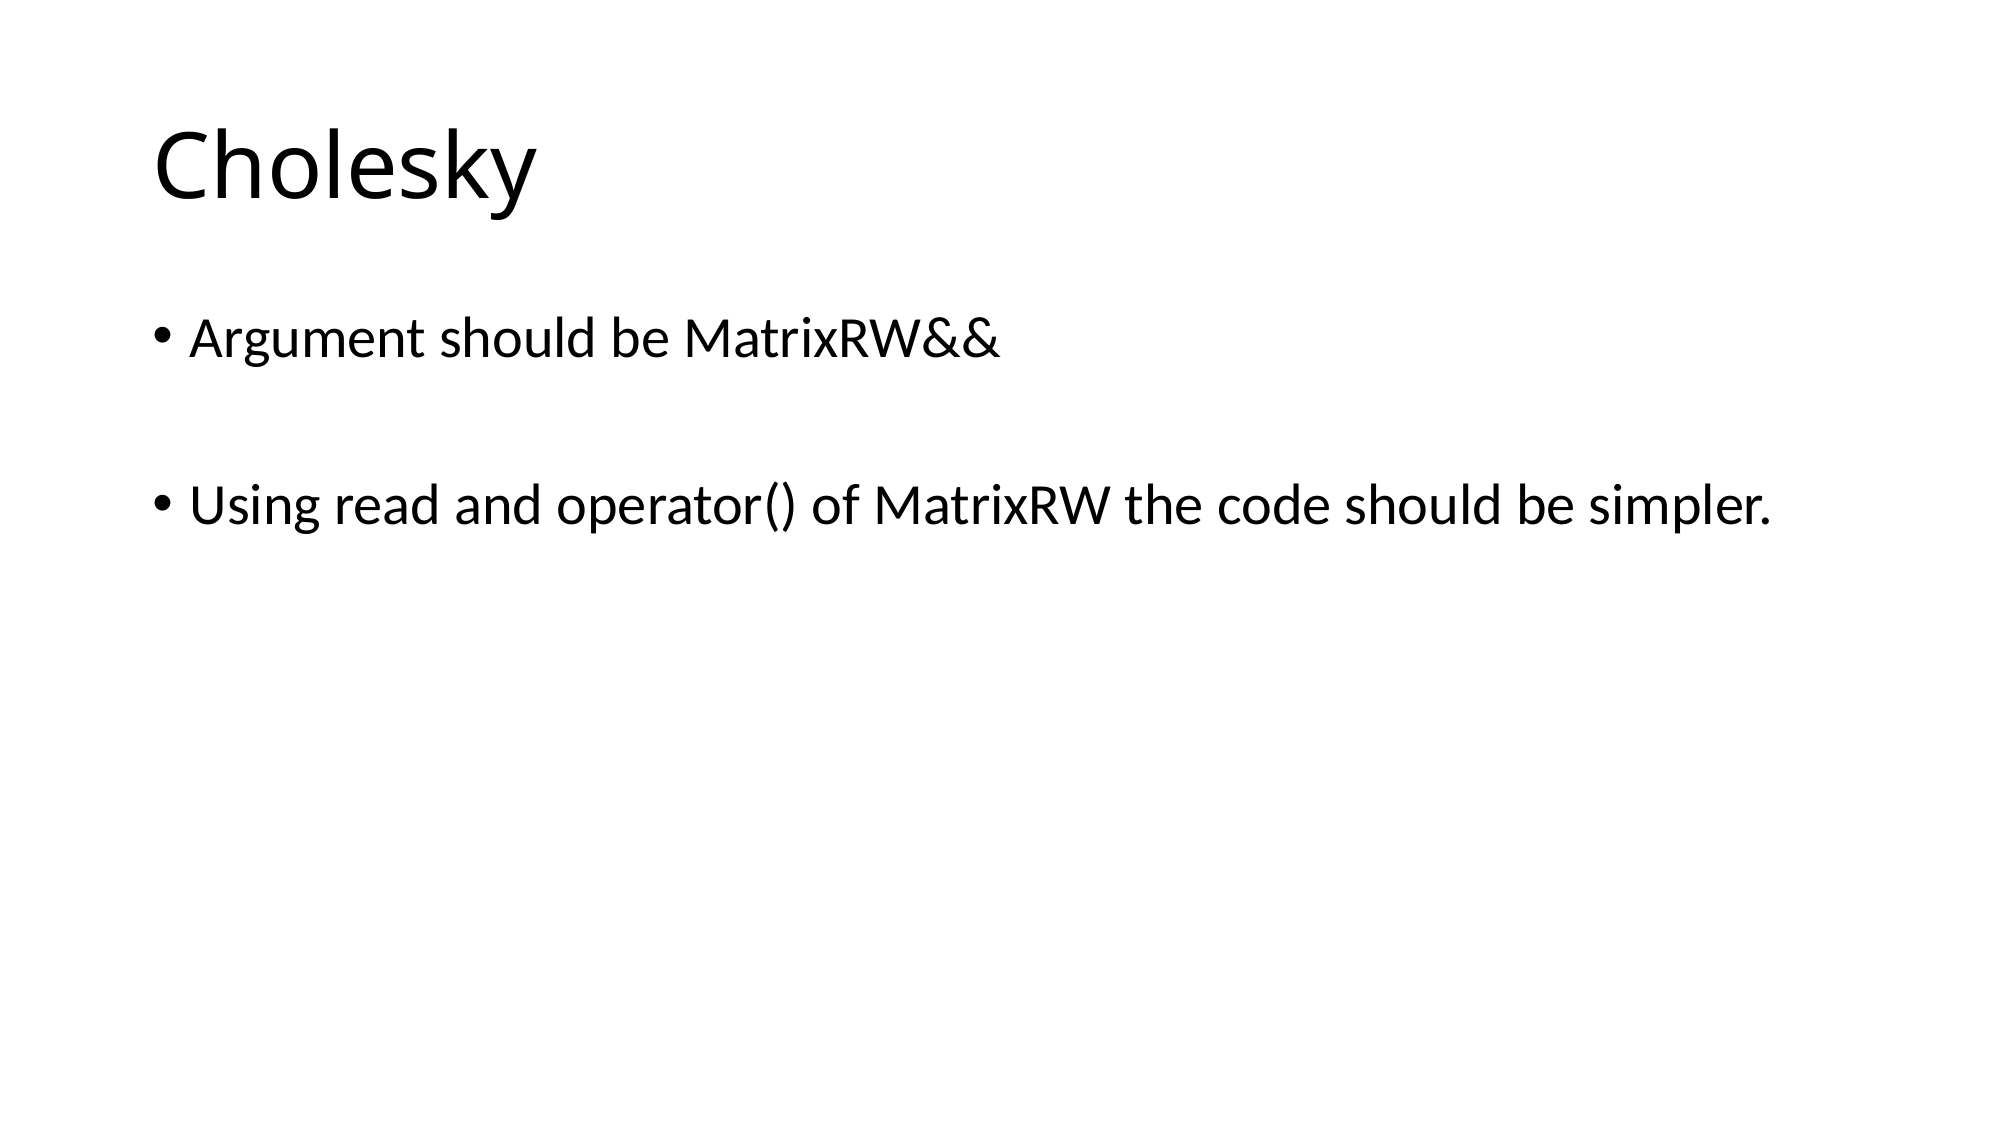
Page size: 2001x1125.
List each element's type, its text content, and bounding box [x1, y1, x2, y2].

list Argument should be MatrixRW&& Using read and operator() of MatrixRW the code should be simpler. [137, 299, 1863, 1014]
title Cholesky [137, 59, 1863, 278]
